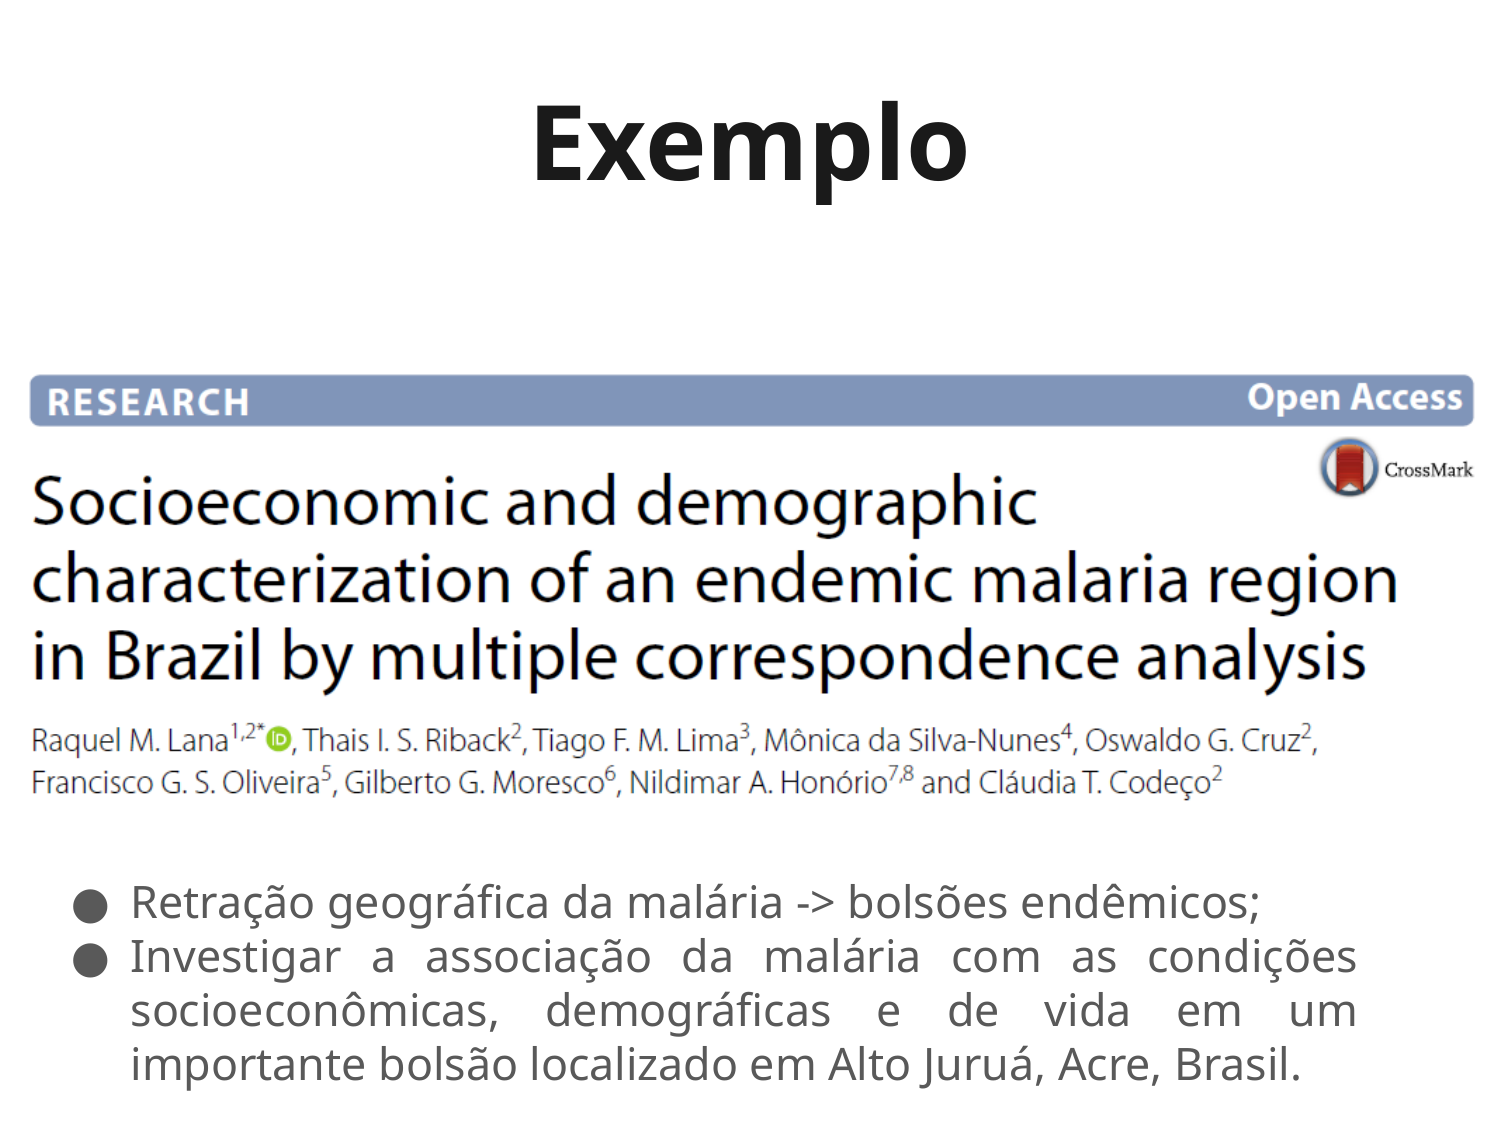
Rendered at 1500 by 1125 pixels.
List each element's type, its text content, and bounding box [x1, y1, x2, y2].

picture [15, 352, 1487, 820]
title Exemplo [75, 45, 1425, 233]
text_box Retração geográfica da malária -> bolsões endêmicos; Investigar a associação da malária com as condições socioeconômicas, demográficas e de vida em um importante bolsão localizado em Alto Juruá, Acre, Brasil. [40, 859, 1375, 1104]
